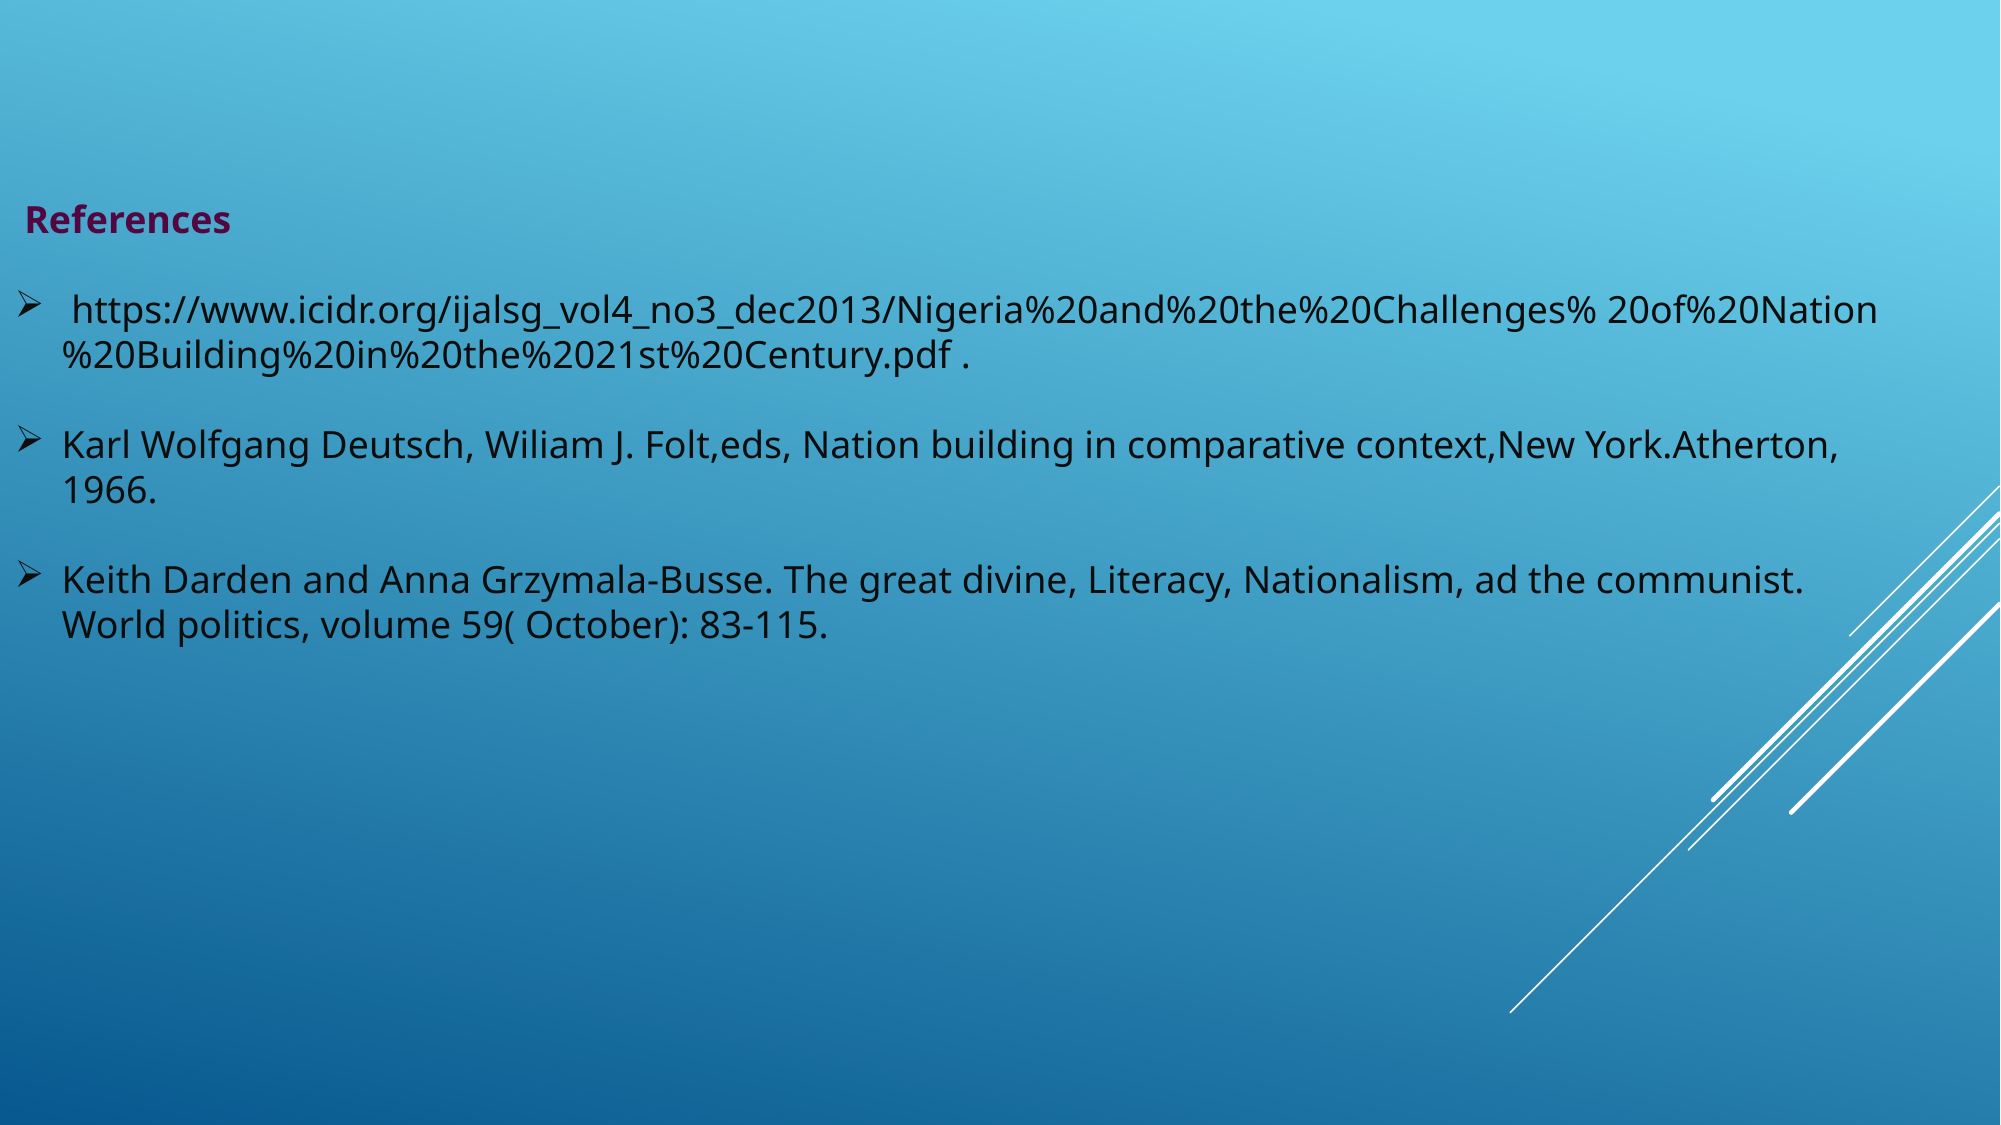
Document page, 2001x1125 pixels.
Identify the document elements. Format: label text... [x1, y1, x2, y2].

text_box References https://www.icidr.org/ijalsg_vol4_no3_dec2013/Nigeria%20and%20the%20Challenges% 20of%20Nation%20Building%20in%20the%2021st%20Century.pdf . Karl Wolfgang Deutsch, Wiliam J. Folt,eds, Nation building in comparative context,New York.Atherton, 1966. Keith Darden and Anna Grzymala-Busse. The great divine, Literacy, Nationalism, ad the communist. World politics, volume 59( October): 83-115. [0, 188, 1914, 789]
